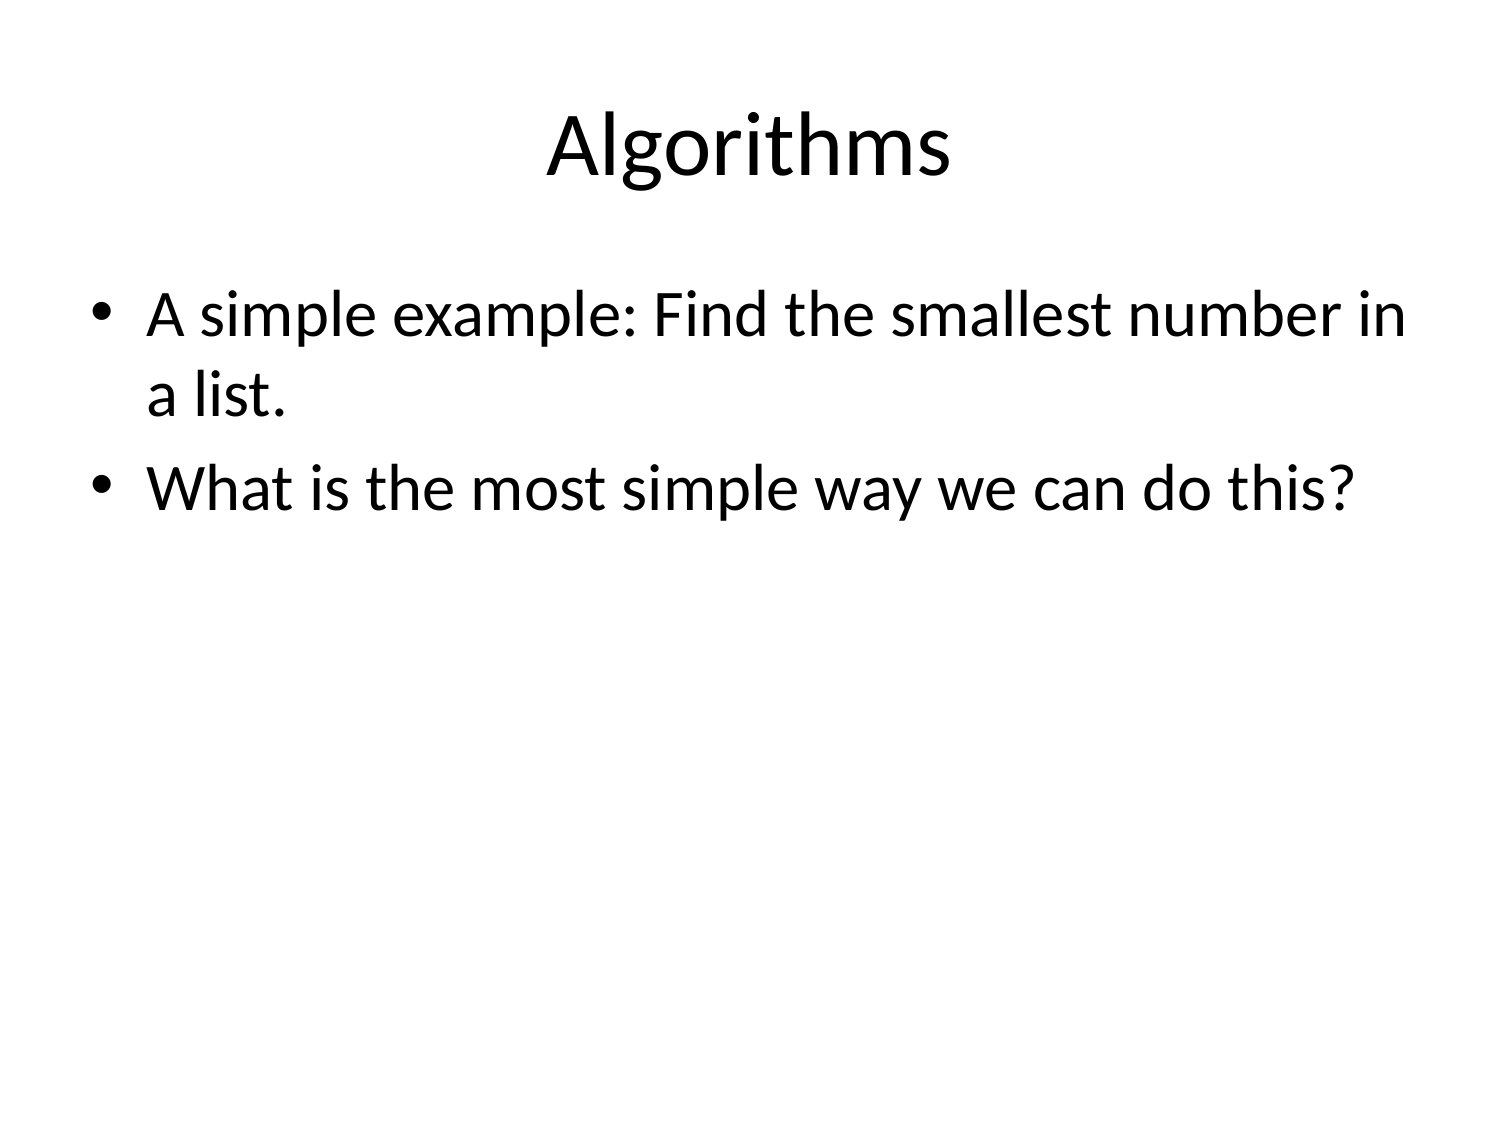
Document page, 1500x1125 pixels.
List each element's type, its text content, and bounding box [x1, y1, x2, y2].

title Algorithms [75, 45, 1425, 233]
list A simple example: Find the smallest number in a list. What is the most simple way we can do this? [75, 262, 1425, 1005]
